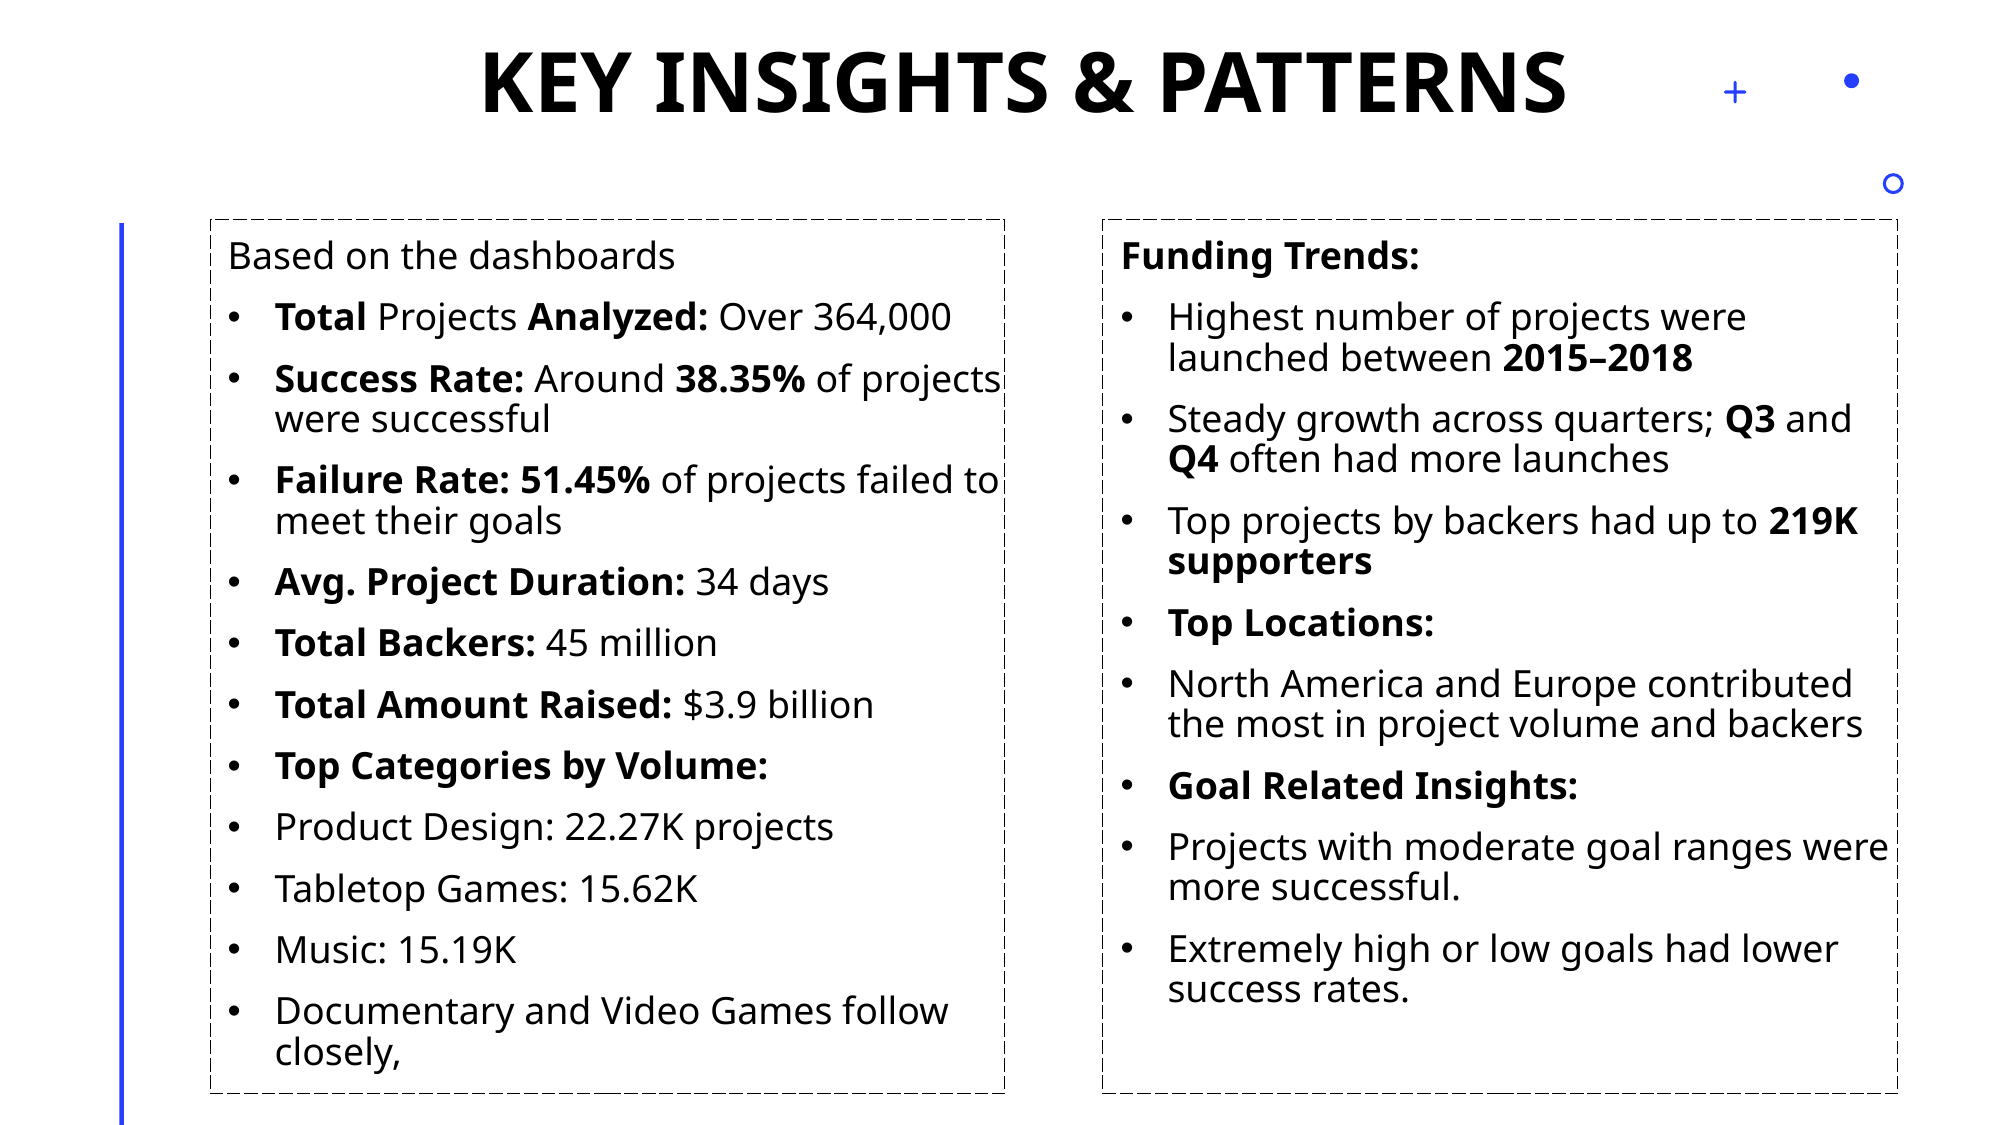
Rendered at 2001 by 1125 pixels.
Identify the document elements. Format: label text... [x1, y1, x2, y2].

list Funding Trends: Highest number of projects were launched between 2015–2018 Steady growth across quarters; Q3 and Q4 often had more launches Top projects by backers had up to 219K supporters Top Locations: North America and Europe contributed the most in project volume and backers Goal Related Insights: Projects with moderate goal ranges were more successful. Extremely high or low goals had lower success rates. [1102, 219, 1898, 1094]
list Based on the dashboards Total Projects Analyzed: Over 364,000 Success Rate: Around 38.35% of projects were successful Failure Rate: 51.45% of projects failed to meet their goals Avg. Project Duration: 34 days Total Backers: 45 million Total Amount Raised: $3.9 billion Top Categories by Volume: Product Design: 22.27K projects Tabletop Games: 15.62K Music: 15.19K Documentary and Video Games follow closely, [210, 219, 1005, 1094]
title Key Insights & Patterns [274, 31, 1774, 130]
